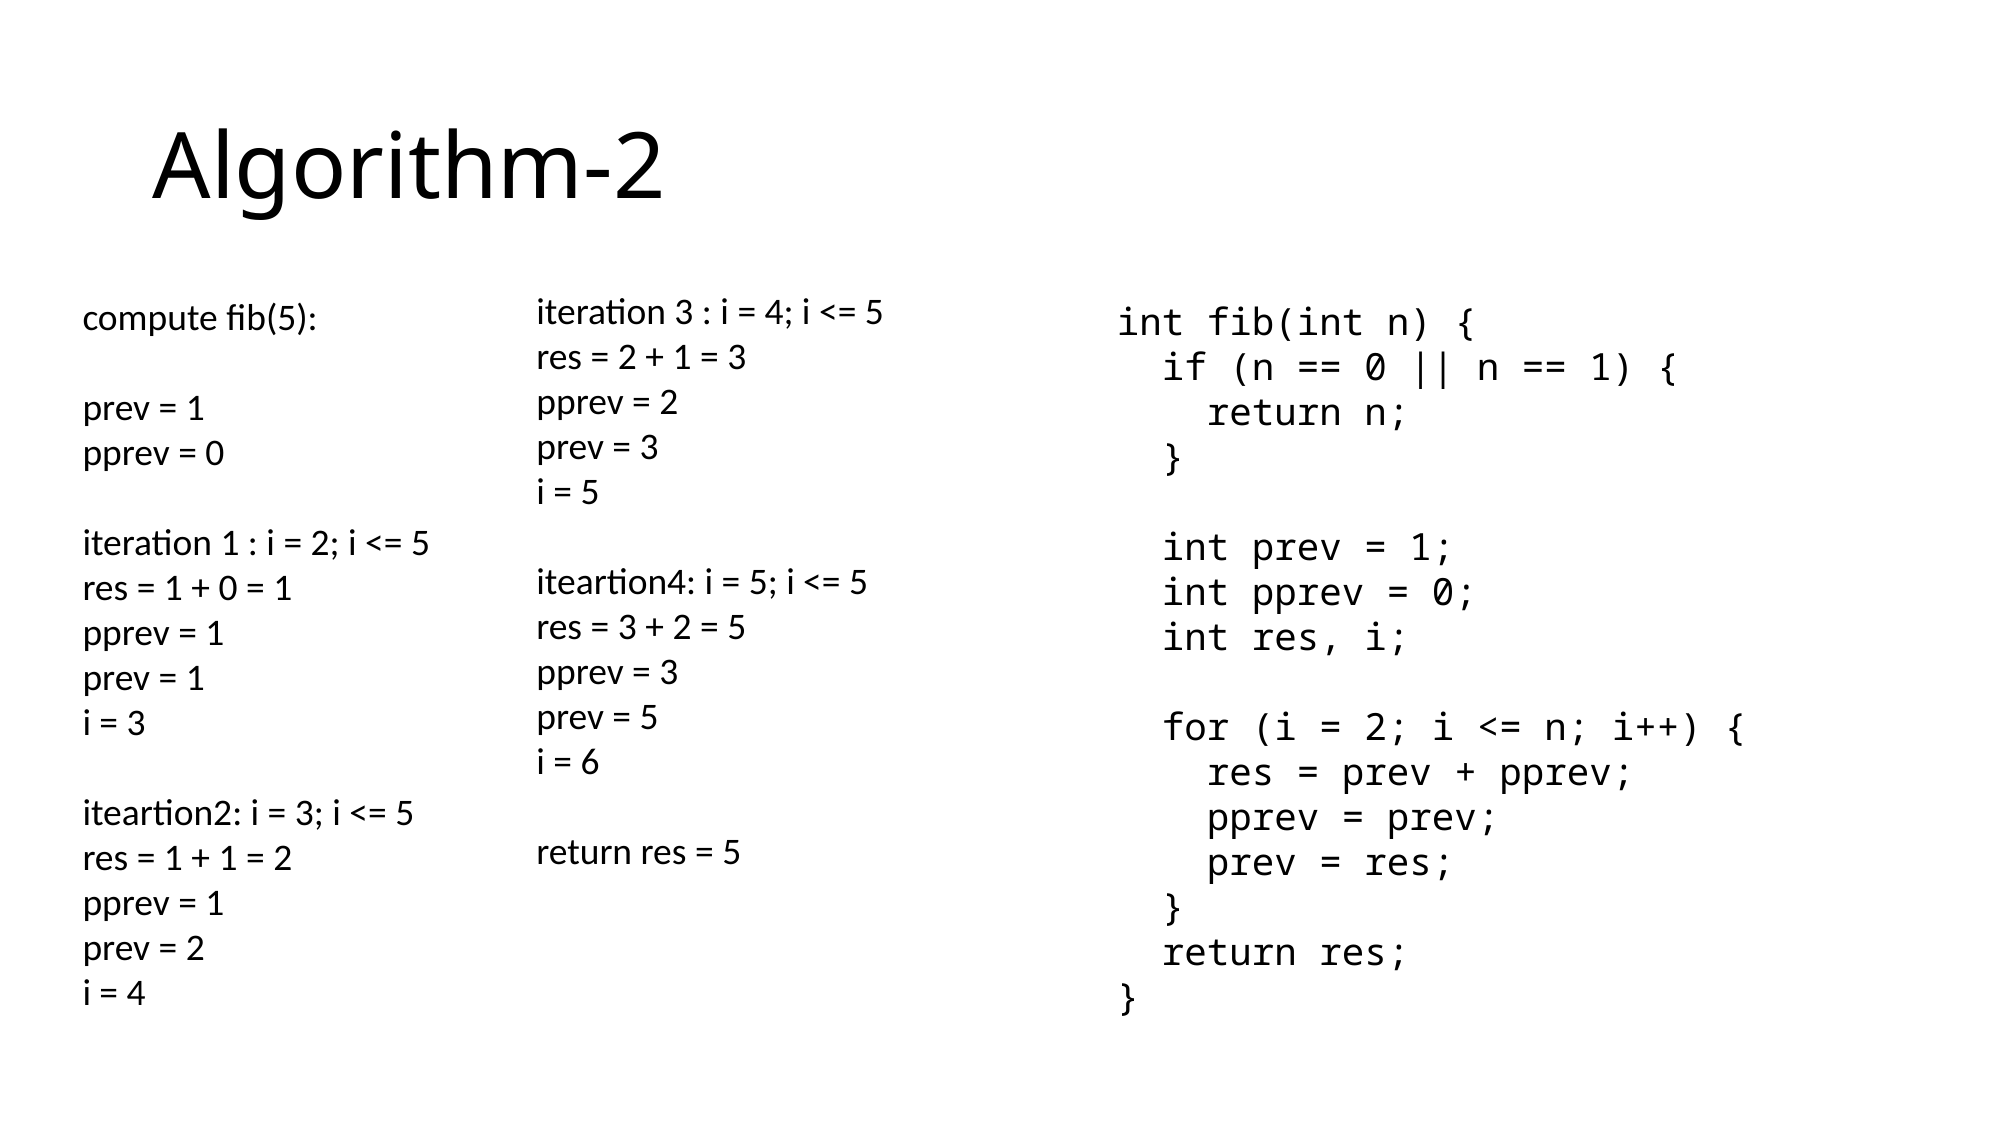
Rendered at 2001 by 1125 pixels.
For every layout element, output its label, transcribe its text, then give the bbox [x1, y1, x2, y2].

title Algorithm-2 [137, 59, 1863, 278]
text_box iteration 3 : i = 4; i <= 5 res = 2 + 1 = 3 pprev = 2 prev = 3 i = 5 iteartion4: i = 5; i <= 5 res = 3 + 2 = 5 pprev = 3 prev = 5 i = 6 return res = 5 [521, 279, 988, 880]
text_box compute fib(5): prev = 1 pprev = 0 iteration 1 : i = 2; i <= 5 res = 1 + 0 = 1 pprev = 1 prev = 1 i = 3 iteartion2: i = 3; i <= 5 res = 1 + 1 = 2 pprev = 1 prev = 2 i = 4 [67, 285, 534, 1021]
text_box int fib(int n) { if (n == 0 || n == 1) { return n; } int prev = 1; int pprev = 0; int res, i; for (i = 2; i <= n; i++) { res = prev + pprev; pprev = prev; prev = res; } return res; } [1102, 290, 1931, 1026]
